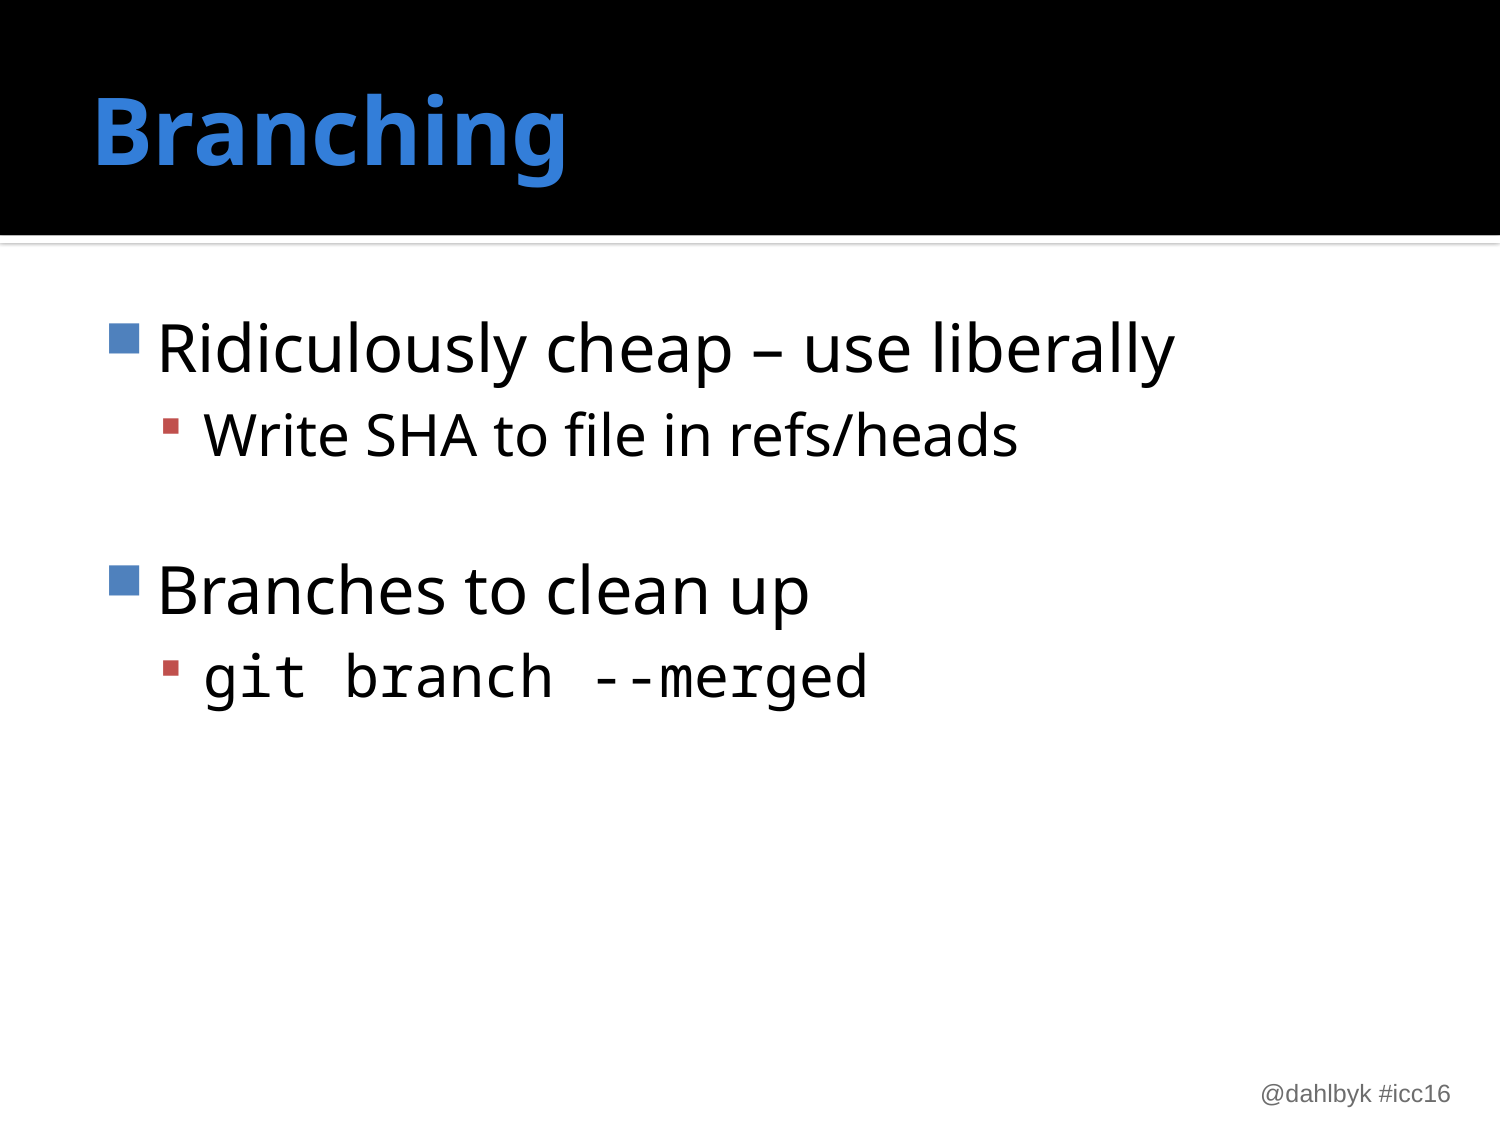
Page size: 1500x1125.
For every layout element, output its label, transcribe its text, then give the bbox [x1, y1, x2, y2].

slide_number @dahlbyk #icc16 [1074, 1062, 1467, 1108]
list Ridiculously cheap – use liberally Write SHA to file in refs/heads Branches to clean up git branch --merged [75, 291, 1425, 1050]
title Branching [75, 25, 1425, 231]
